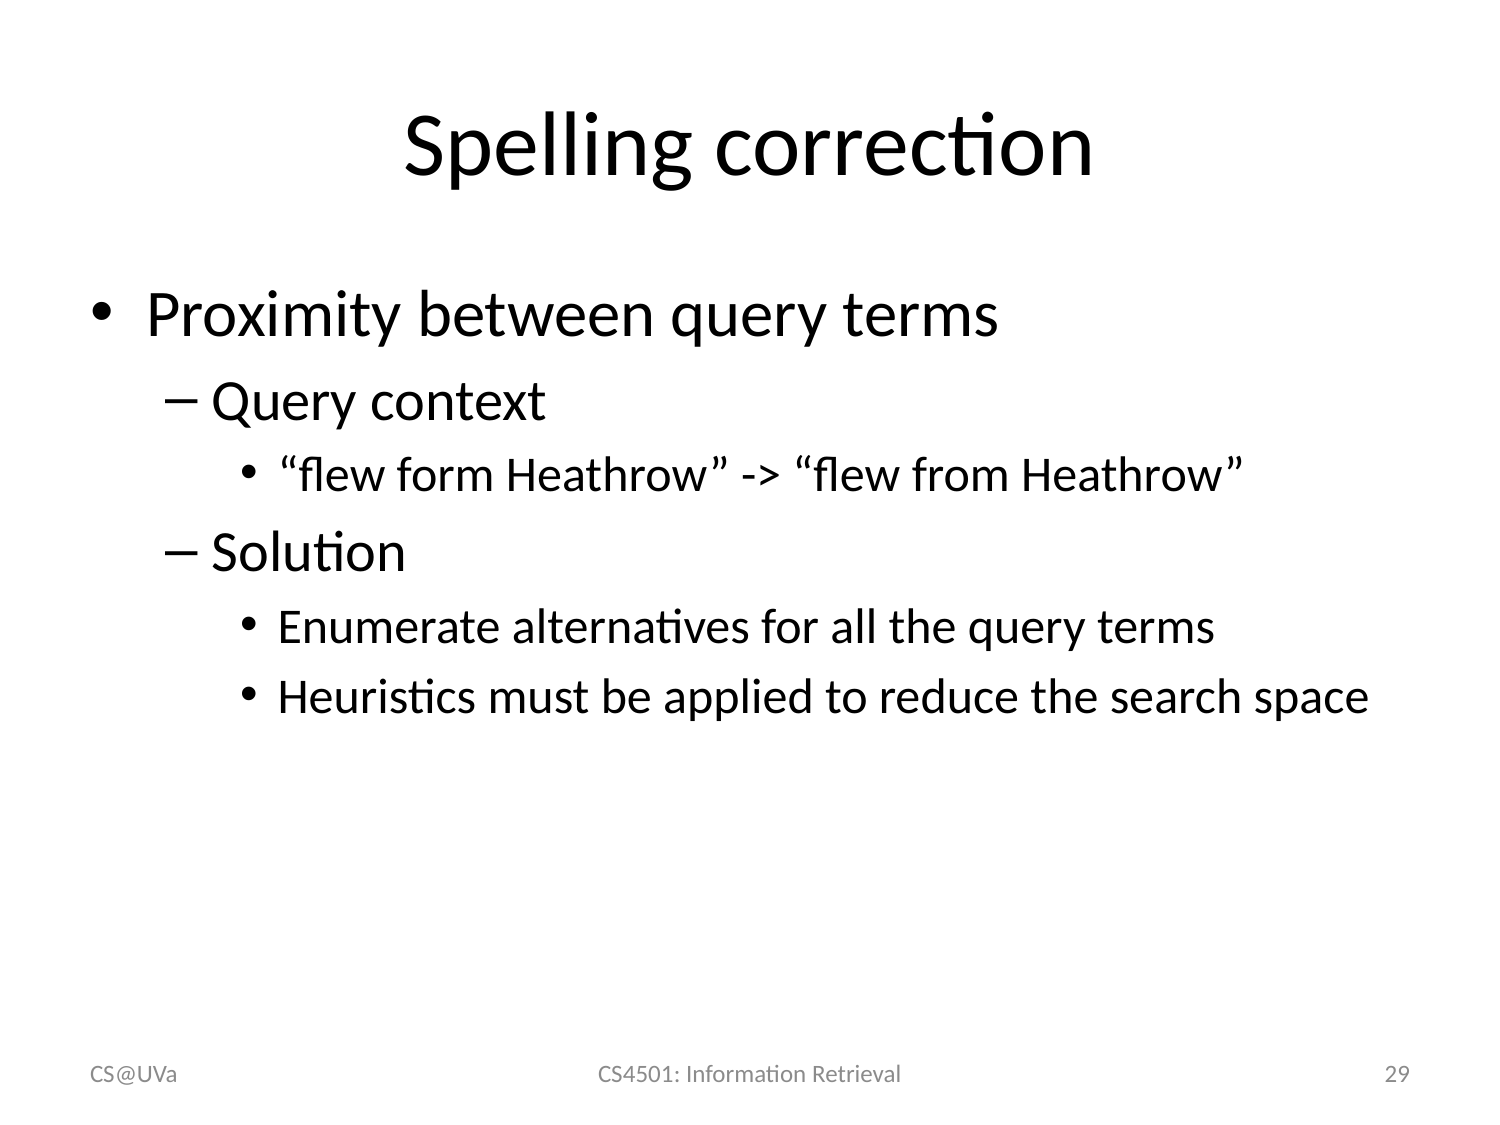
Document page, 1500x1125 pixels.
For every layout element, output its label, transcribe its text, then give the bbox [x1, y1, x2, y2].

list Proximity between query terms Query context “flew form Heathrow” -> “flew from Heathrow” Solution Enumerate alternatives for all the query terms Heuristics must be applied to reduce the search space [75, 262, 1425, 1005]
slide_number 29 [1074, 1042, 1425, 1103]
slide_number CS@UVa [75, 1042, 425, 1103]
footer CS4501: Information Retrieval [512, 1042, 988, 1103]
title Spelling correction [75, 45, 1425, 233]
